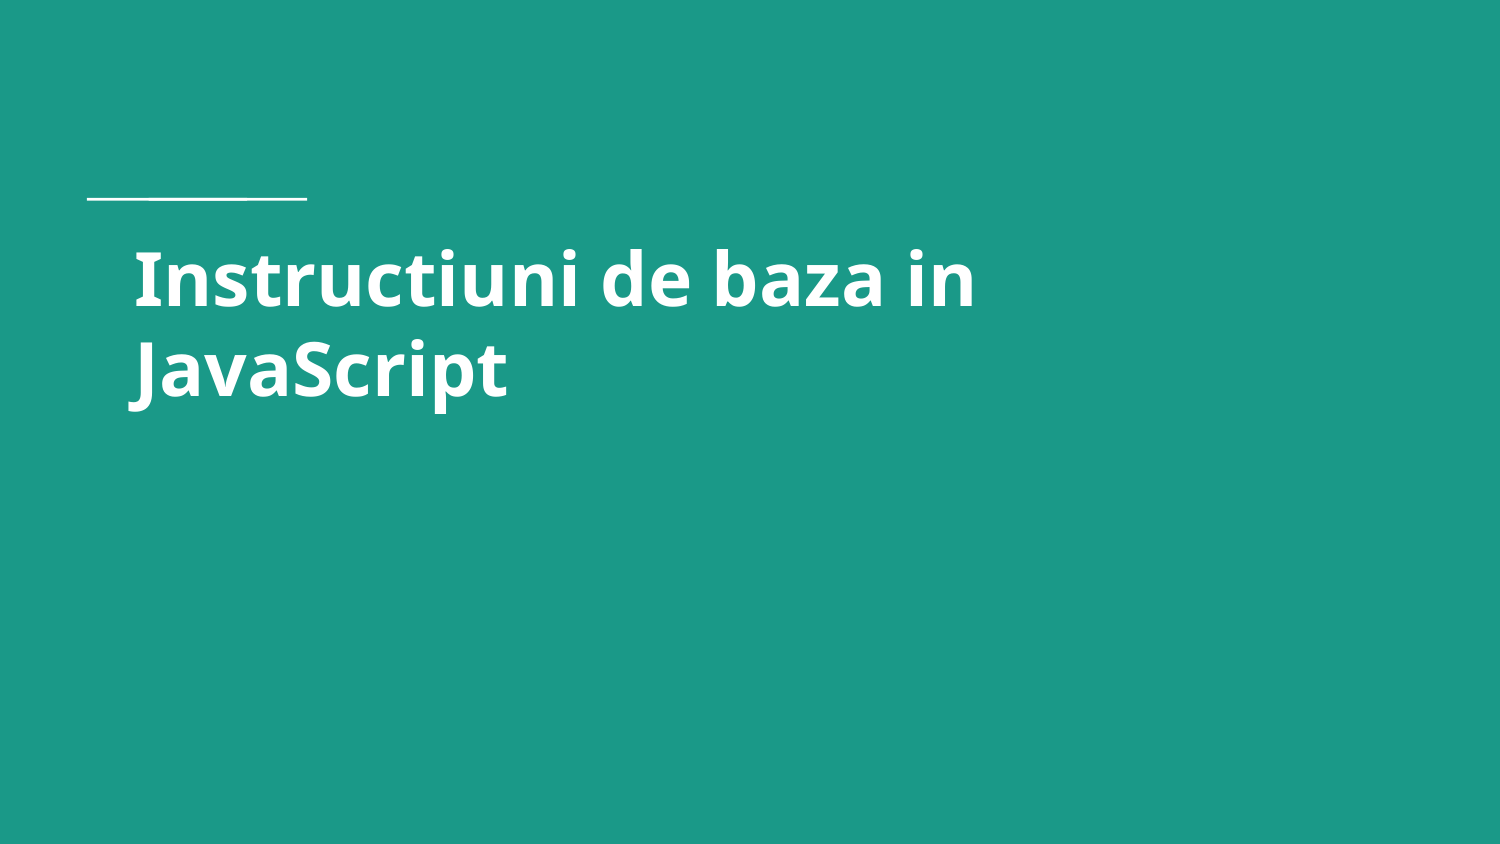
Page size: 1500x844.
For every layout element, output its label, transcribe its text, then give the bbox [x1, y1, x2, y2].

title Instructiuni de baza in JavaScript [119, 216, 1381, 466]
